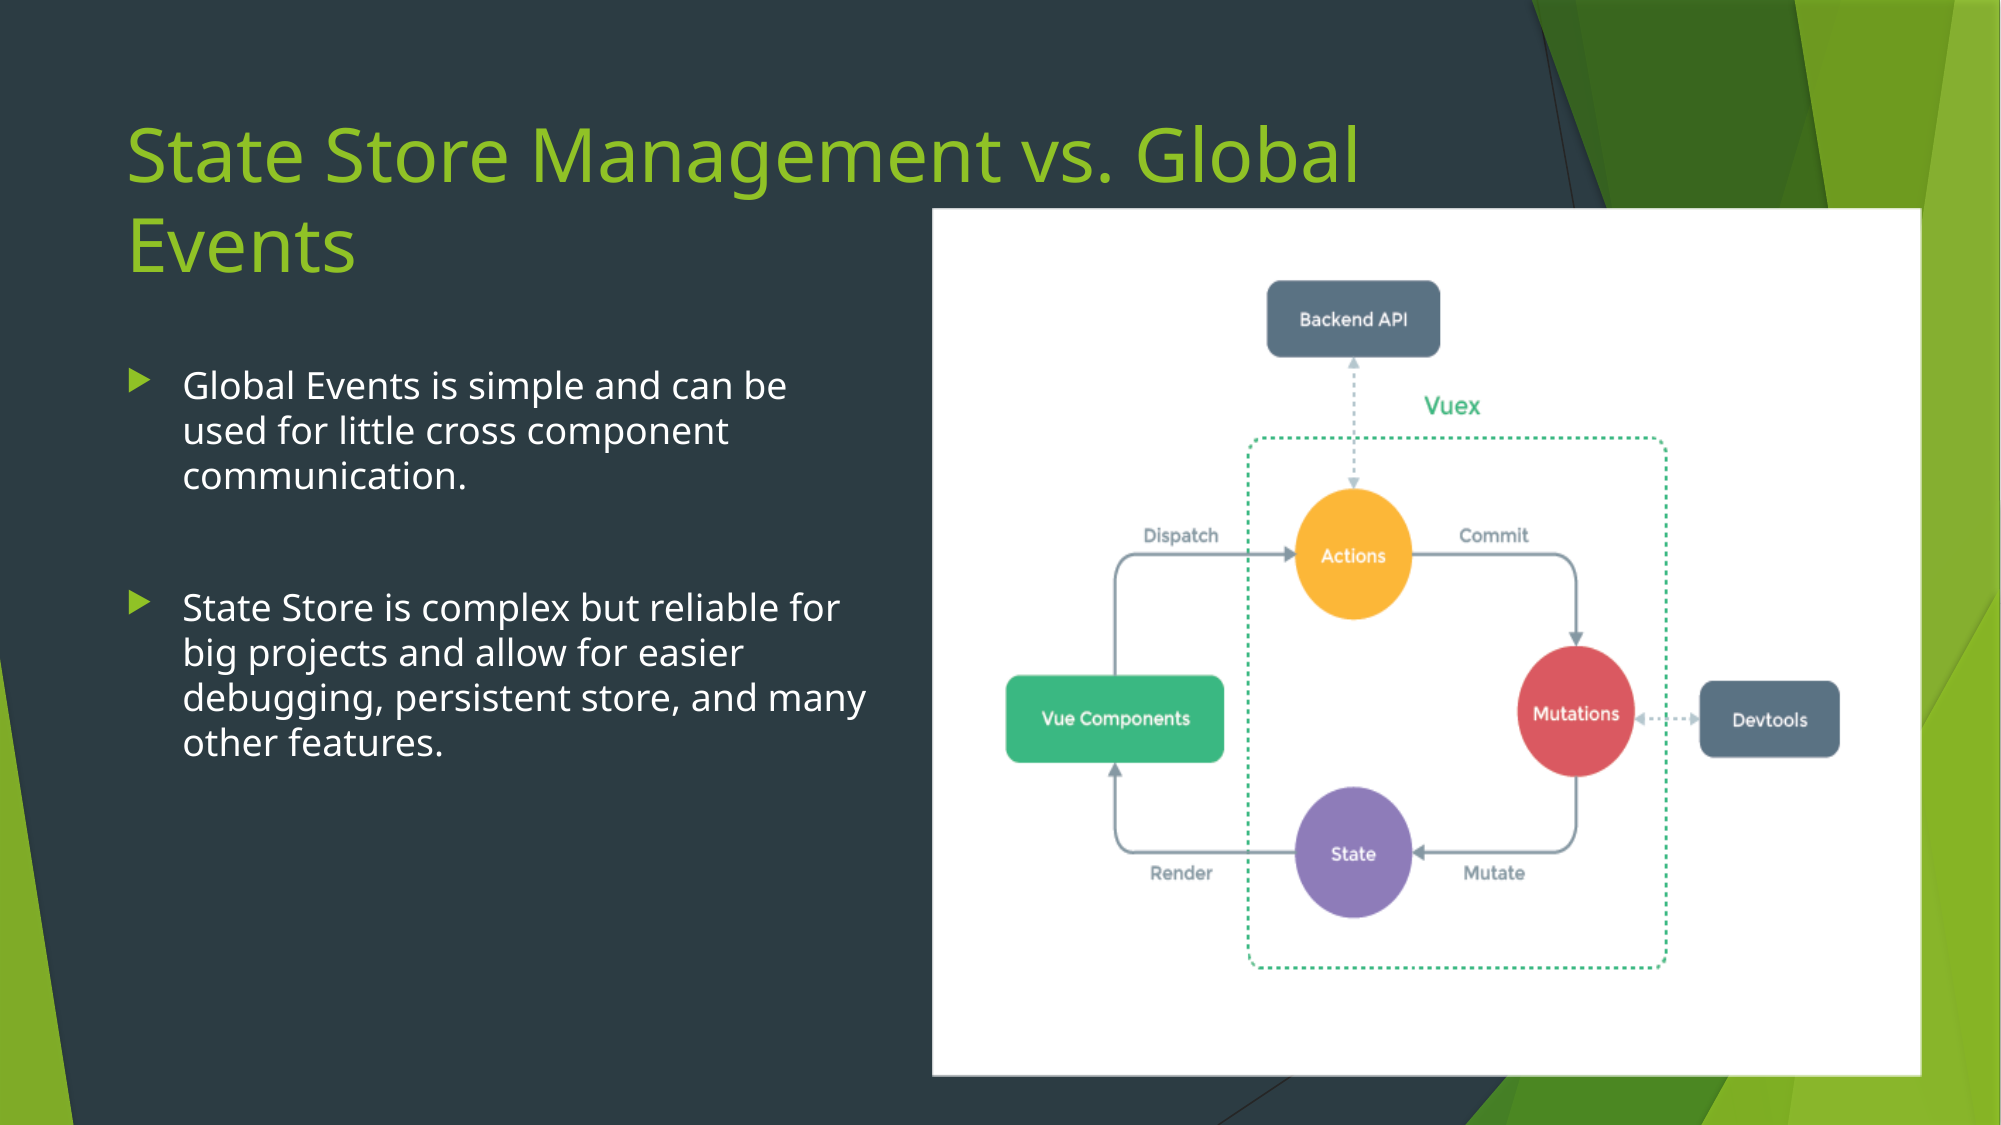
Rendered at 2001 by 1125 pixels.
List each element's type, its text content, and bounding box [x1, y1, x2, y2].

list Global Events is simple and can be used for little cross component communication. State Store is complex but reliable for big projects and allow for easier debugging, persistent store, and many other features. [111, 354, 898, 992]
picture [931, 207, 1922, 1078]
title State Store Management vs. Global Events [111, 99, 1522, 317]
